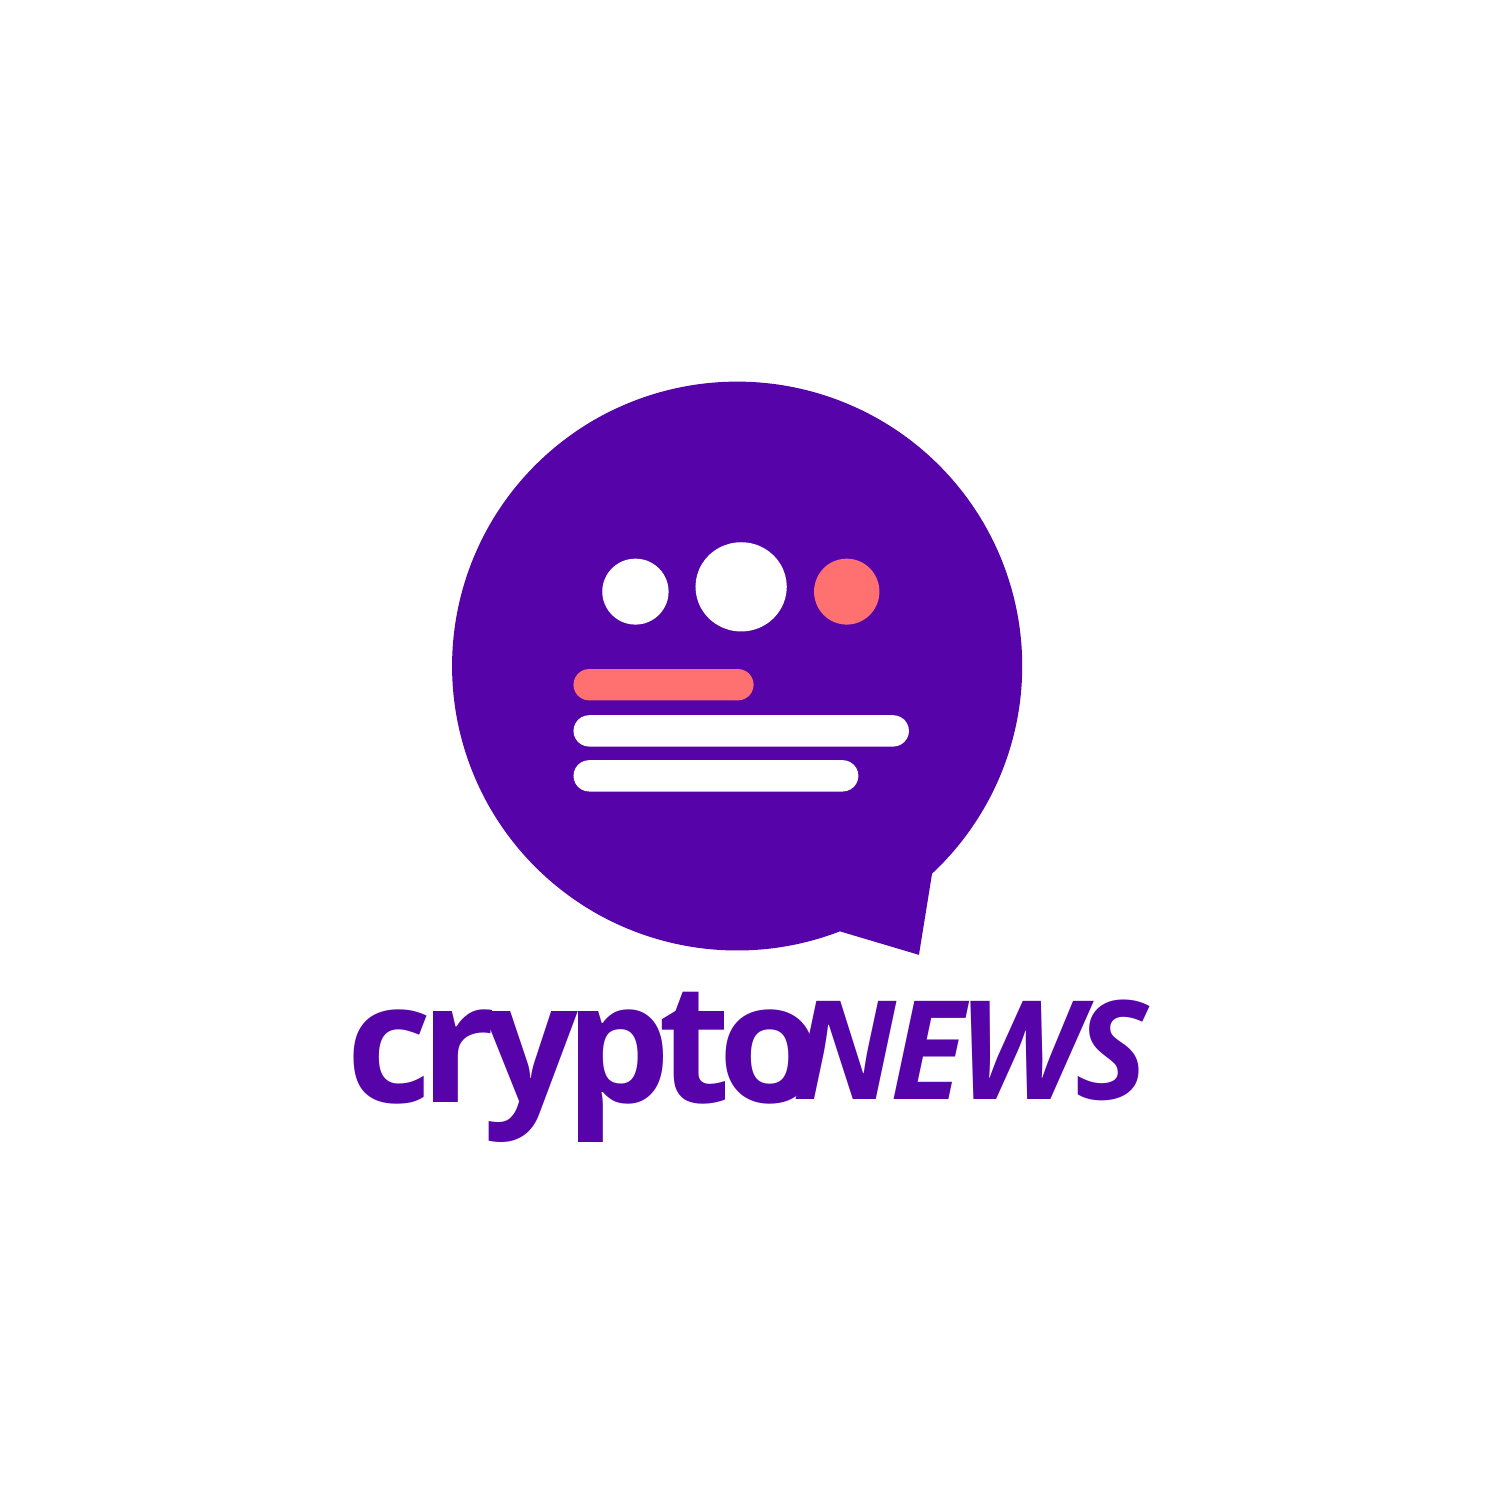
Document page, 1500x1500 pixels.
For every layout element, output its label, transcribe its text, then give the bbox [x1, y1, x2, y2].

text_box crypto [0, 928, 1169, 1143]
text_box [571, 713, 912, 749]
text_box [693, 540, 789, 634]
text_box [811, 556, 882, 627]
text_box [449, 379, 1025, 928]
text_box [571, 758, 861, 794]
text_box NEWS [595, 954, 1346, 1135]
text_box [571, 666, 756, 703]
text_box [600, 556, 671, 627]
